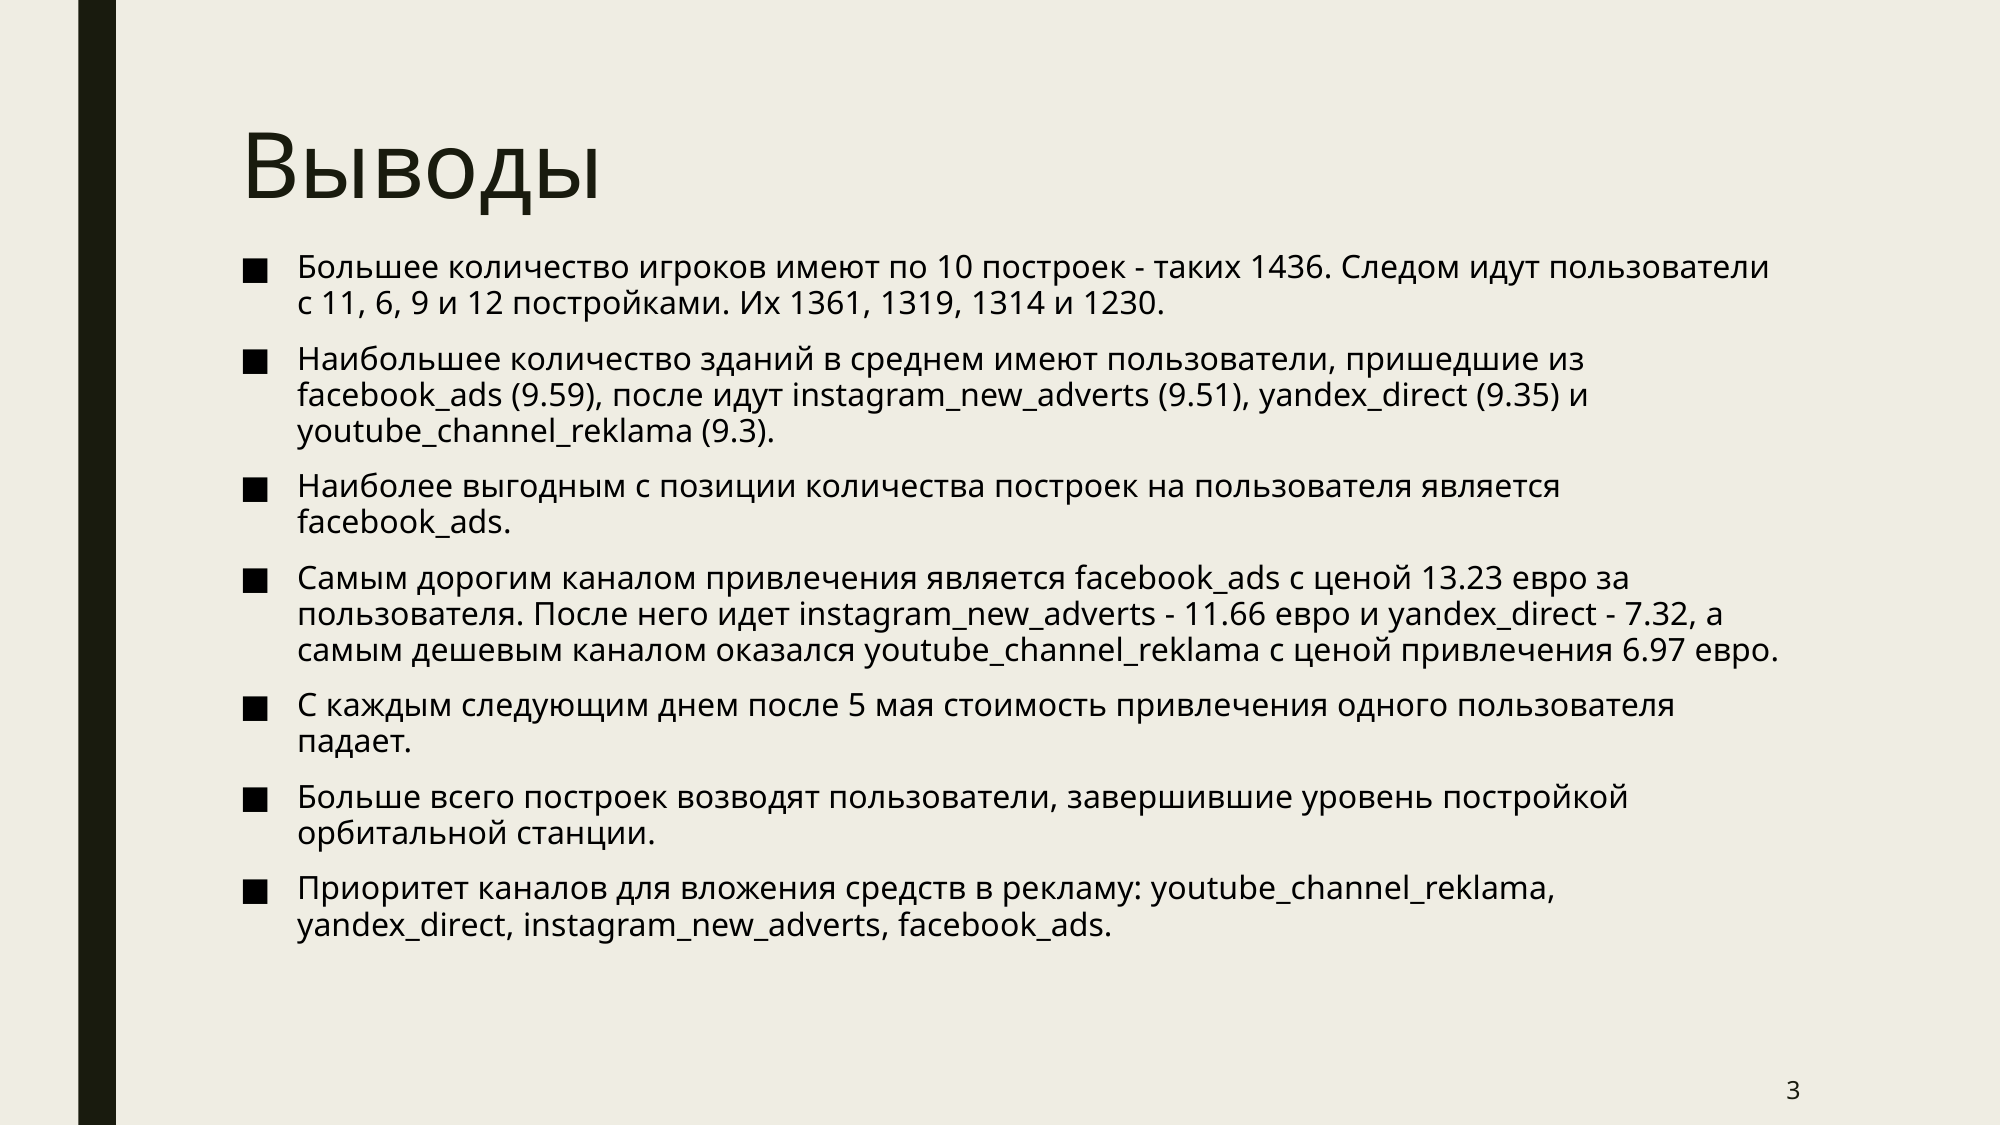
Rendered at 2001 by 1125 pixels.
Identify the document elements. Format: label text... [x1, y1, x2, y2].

list Большее количество игроков имеют по 10 построек - таких 1436. Следом идут пользователи с 11, 6, 9 и 12 постройками. Их 1361, 1319, 1314 и 1230. Наибольшее количество зданий в среднем имеют пользователи, пришедшие из facebook_ads (9.59), после идут instagram_new_adverts (9.51), yandex_direct (9.35) и youtube_channel_reklama (9.3). Наиболее выгодным с позиции количества построек на пользователя является facebook_ads. Самым дорогим каналом привлечения является facebook_ads с ценой 13.23 евро за пользователя. После него идет instagram_new_adverts - 11.66 евро и yandex_direct - 7.32, а самым дешевым каналом оказался youtube_channel_reklama с ценой привлечения 6.97 евро. С каждым следующим днем после 5 мая стоимость привлечения одного пользователя падает. Больше всего построек возводят пользователи, завершившие уровень постройкой орбитальной станции. Приоритет каналов для вложения средств в рекламу: youtube_channel_reklama, yandex_direct, instagram_new_adverts, facebook_ads. [225, 242, 1800, 963]
slide_number 3 [1553, 1058, 1816, 1125]
title Выводы [225, 112, 1800, 242]
